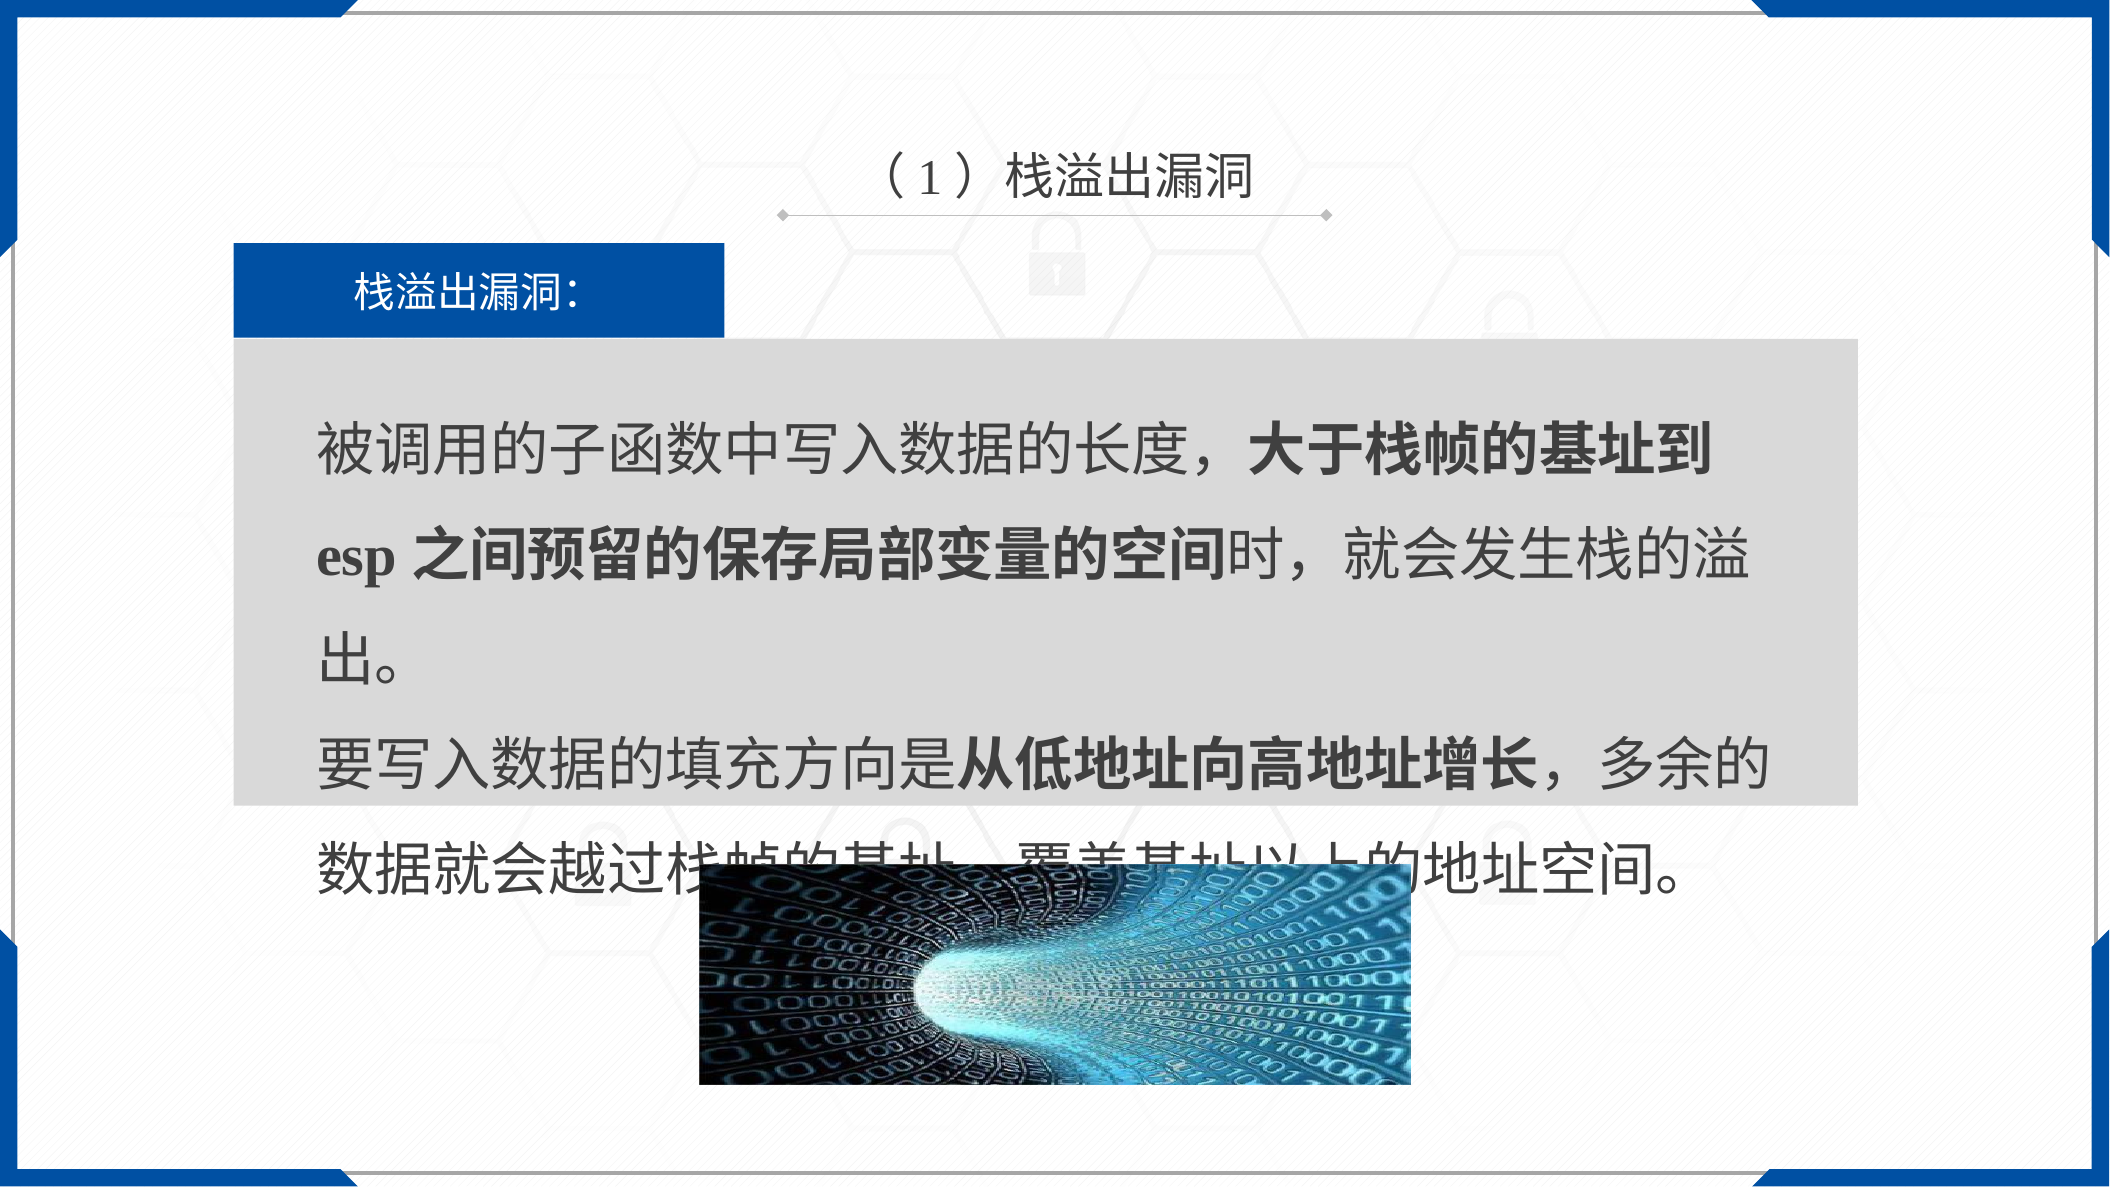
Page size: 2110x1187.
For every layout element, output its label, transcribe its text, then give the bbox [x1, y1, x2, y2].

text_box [233, 338, 1858, 890]
text_box 栈溢出漏洞： [233, 243, 725, 338]
picture [80, 0, 2029, 1187]
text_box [753, 137, 1356, 216]
